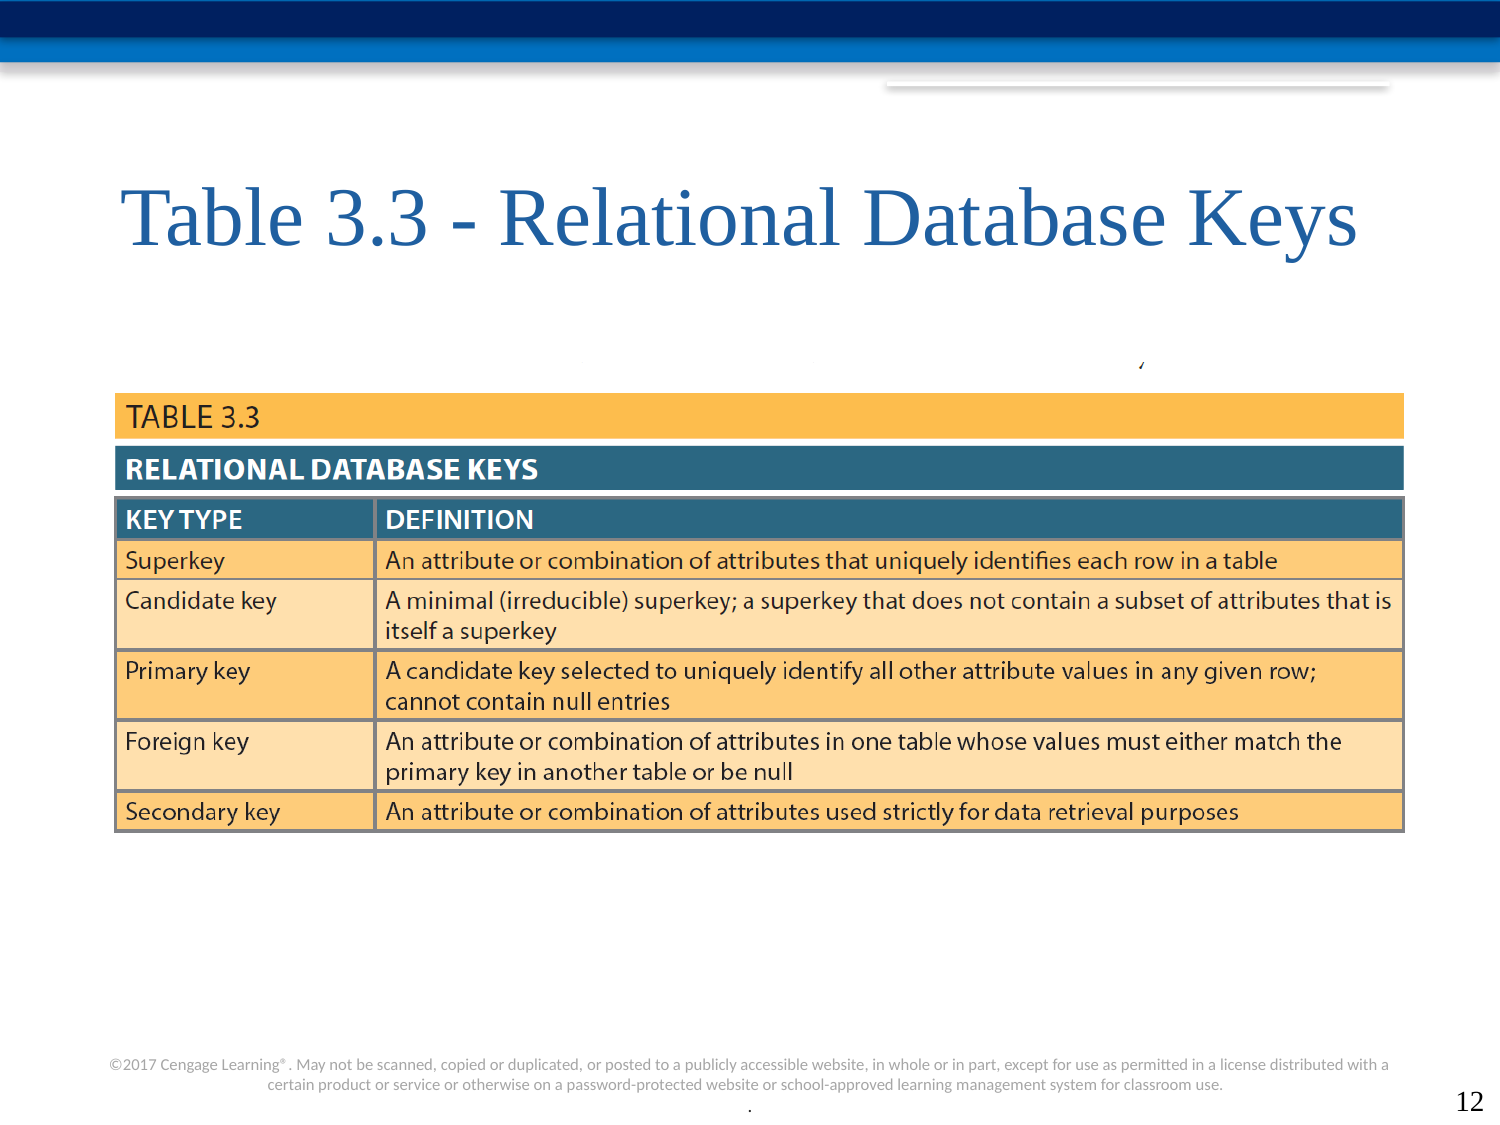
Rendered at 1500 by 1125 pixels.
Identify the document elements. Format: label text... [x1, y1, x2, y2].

slide_number 12 [1425, 1074, 1500, 1125]
title Table 3.3 - Relational Database Keys [75, 125, 1426, 300]
picture [100, 362, 1431, 853]
